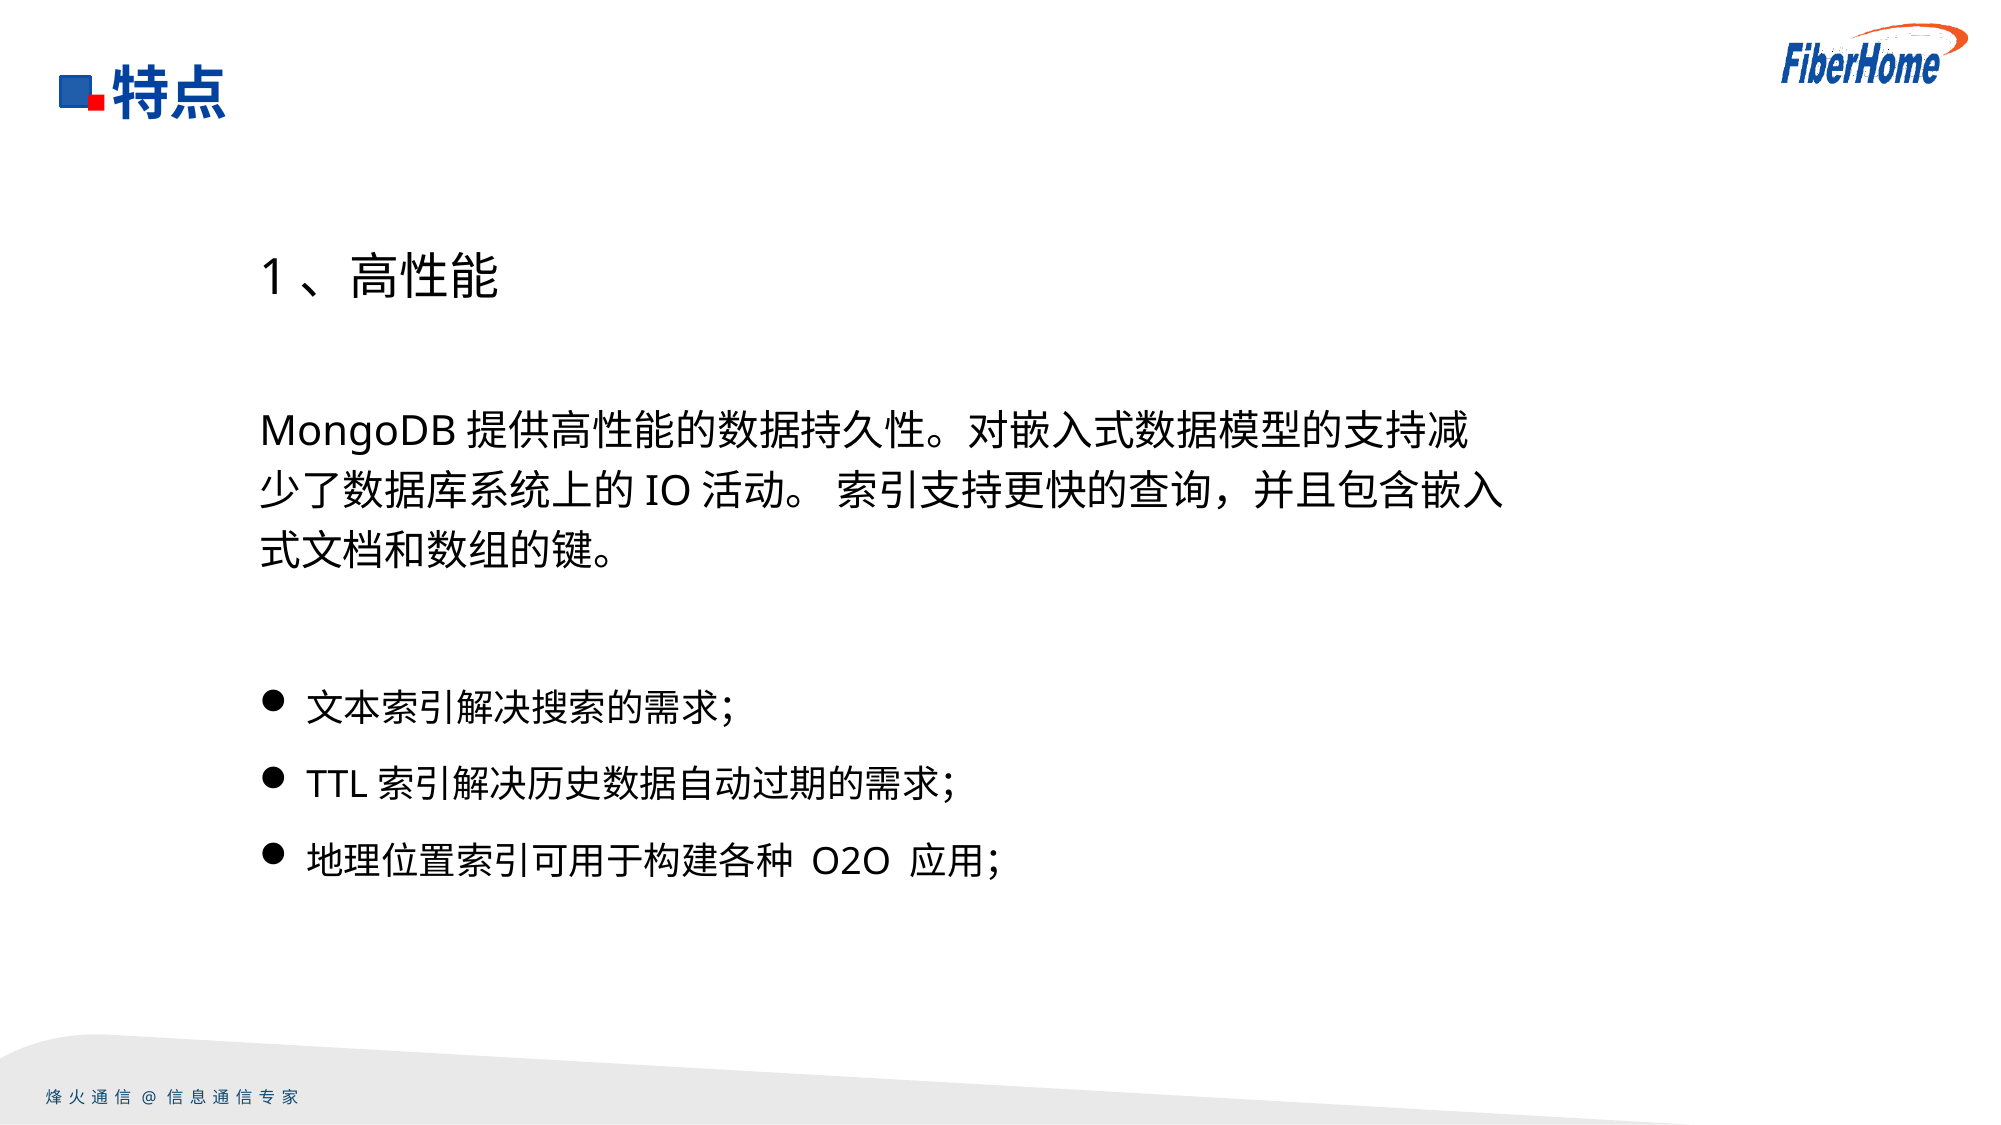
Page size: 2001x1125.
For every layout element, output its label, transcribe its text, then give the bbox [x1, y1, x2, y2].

text_box MongoDB提供高性能的数据持久性。对嵌入式数据模型的支持减少了数据库系统上的IO活动。 索引支持更快的查询，并且包含嵌入式文档和数组的键。 [244, 386, 1524, 554]
list 特点 [96, 48, 1459, 124]
text_box 文本索引解决搜索的需求； TTL索引解决历史数据自动过期的需求； 地理位置索引可用于构建各种 O2O 应用； [244, 644, 1188, 889]
text_box 1、高性能 [244, 237, 912, 312]
picture [1770, 21, 1978, 87]
